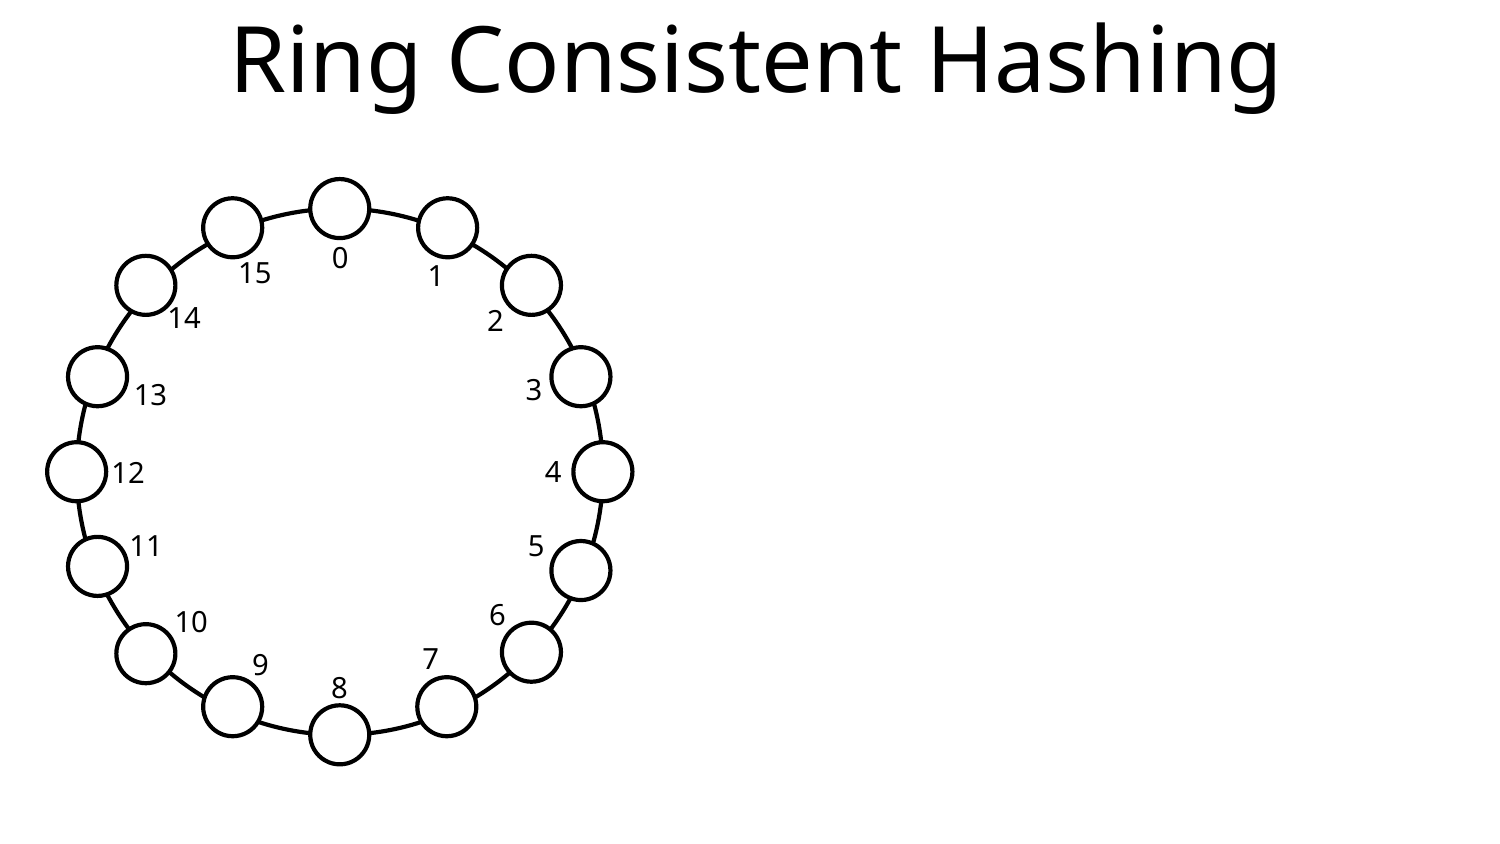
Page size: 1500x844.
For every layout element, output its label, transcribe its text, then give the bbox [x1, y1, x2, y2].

text_box 9 [228, 643, 293, 685]
text_box 4 [521, 450, 585, 492]
text_box 3 [502, 368, 566, 409]
text_box 7 [399, 637, 463, 678]
text_box [499, 253, 564, 317]
text_box [308, 176, 372, 237]
text_box [201, 196, 265, 255]
text_box [308, 708, 372, 767]
text_box 1 [404, 254, 468, 296]
text_box [499, 620, 564, 684]
text_box [550, 345, 613, 409]
text_box 2 [463, 299, 528, 341]
text_box 8 [308, 666, 372, 708]
text_box [65, 534, 130, 599]
text_box 0 [308, 237, 372, 278]
text_box [416, 196, 480, 255]
text_box 10 [150, 600, 232, 642]
text_box [549, 538, 613, 603]
text_box [114, 622, 178, 686]
text_box [45, 440, 101, 504]
text_box [201, 675, 265, 739]
text_box [65, 345, 129, 409]
text_box [76, 208, 604, 736]
text_box 15 [214, 251, 296, 293]
text_box 14 [143, 296, 225, 338]
text_box 11 [105, 524, 187, 566]
text_box 12 [87, 451, 169, 493]
text_box [114, 253, 178, 317]
text_box 5 [504, 524, 569, 566]
text_box [415, 677, 479, 739]
title Ring Consistent Hashing [81, 0, 1432, 127]
text_box 6 [465, 593, 530, 635]
text_box [578, 440, 635, 504]
text_box 13 [110, 373, 191, 414]
